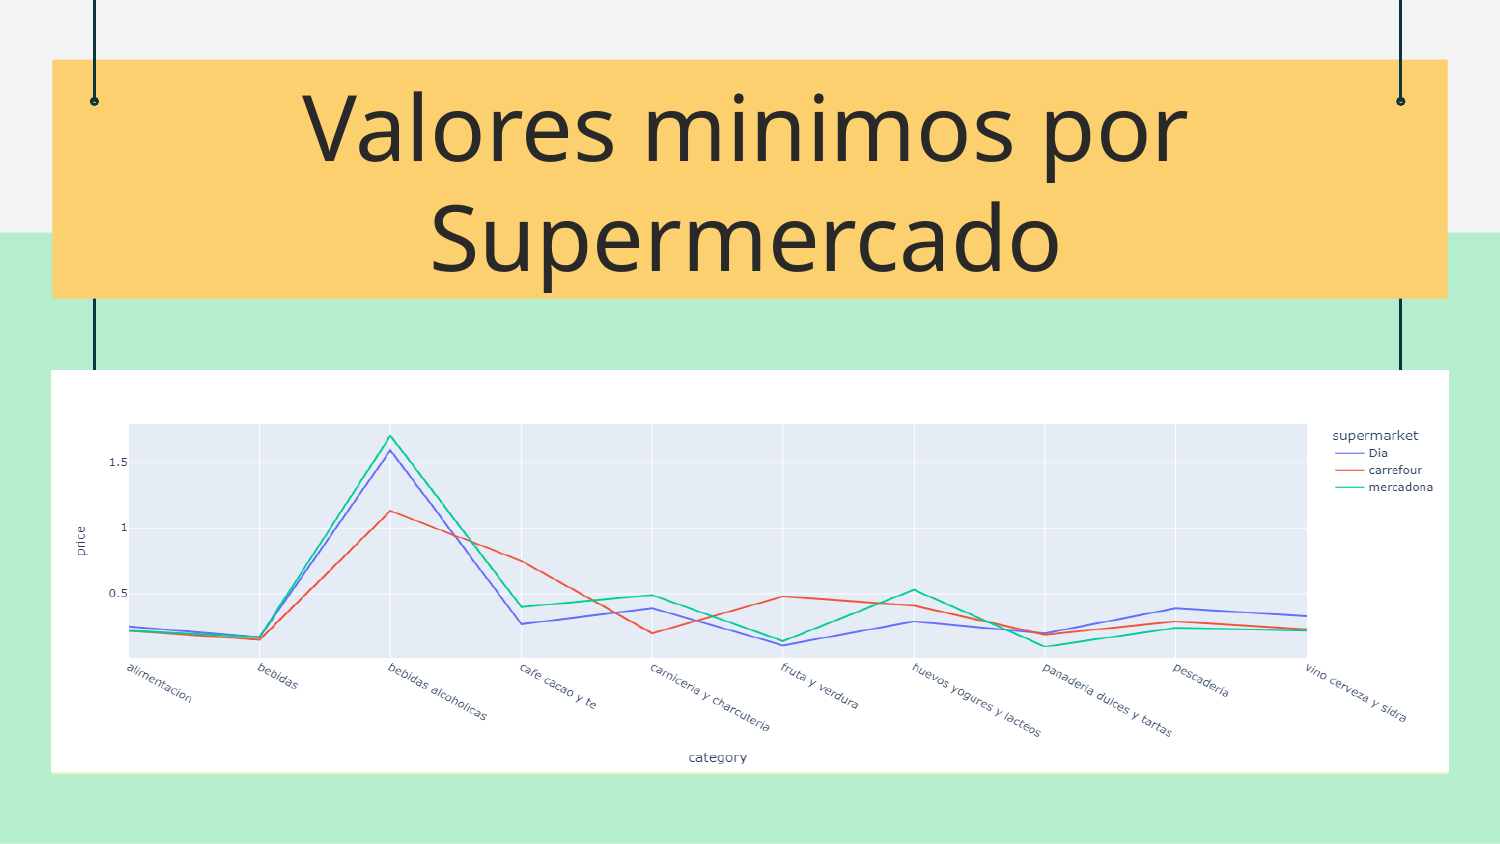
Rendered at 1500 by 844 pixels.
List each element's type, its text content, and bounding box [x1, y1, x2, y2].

title Valores minimos por Supermercado [93, 97, 1400, 263]
picture [51, 370, 1449, 773]
